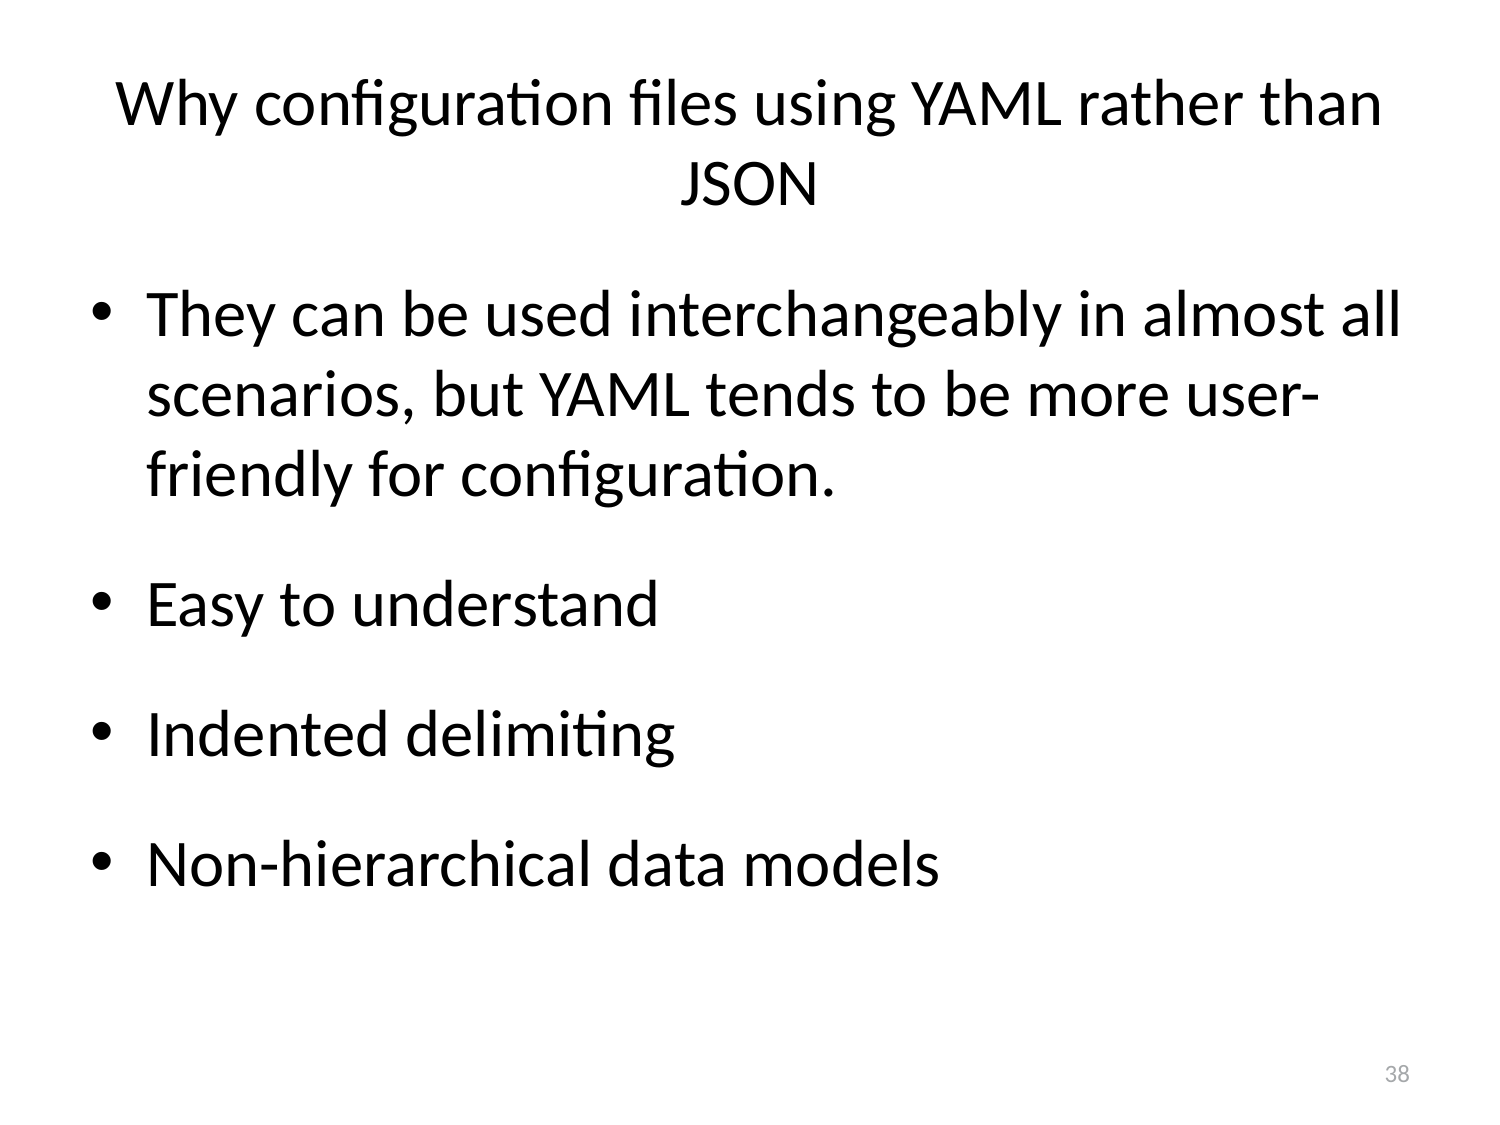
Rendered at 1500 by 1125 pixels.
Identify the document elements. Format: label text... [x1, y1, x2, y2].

title Why configuration files using YAML rather than JSON [75, 45, 1425, 233]
list They can be used interchangeably in almost all scenarios, but YAML tends to be more user-friendly for configuration. Easy to understand Indented delimiting Non-hierarchical data models [75, 262, 1425, 1005]
slide_number 38 [1074, 1042, 1425, 1103]
